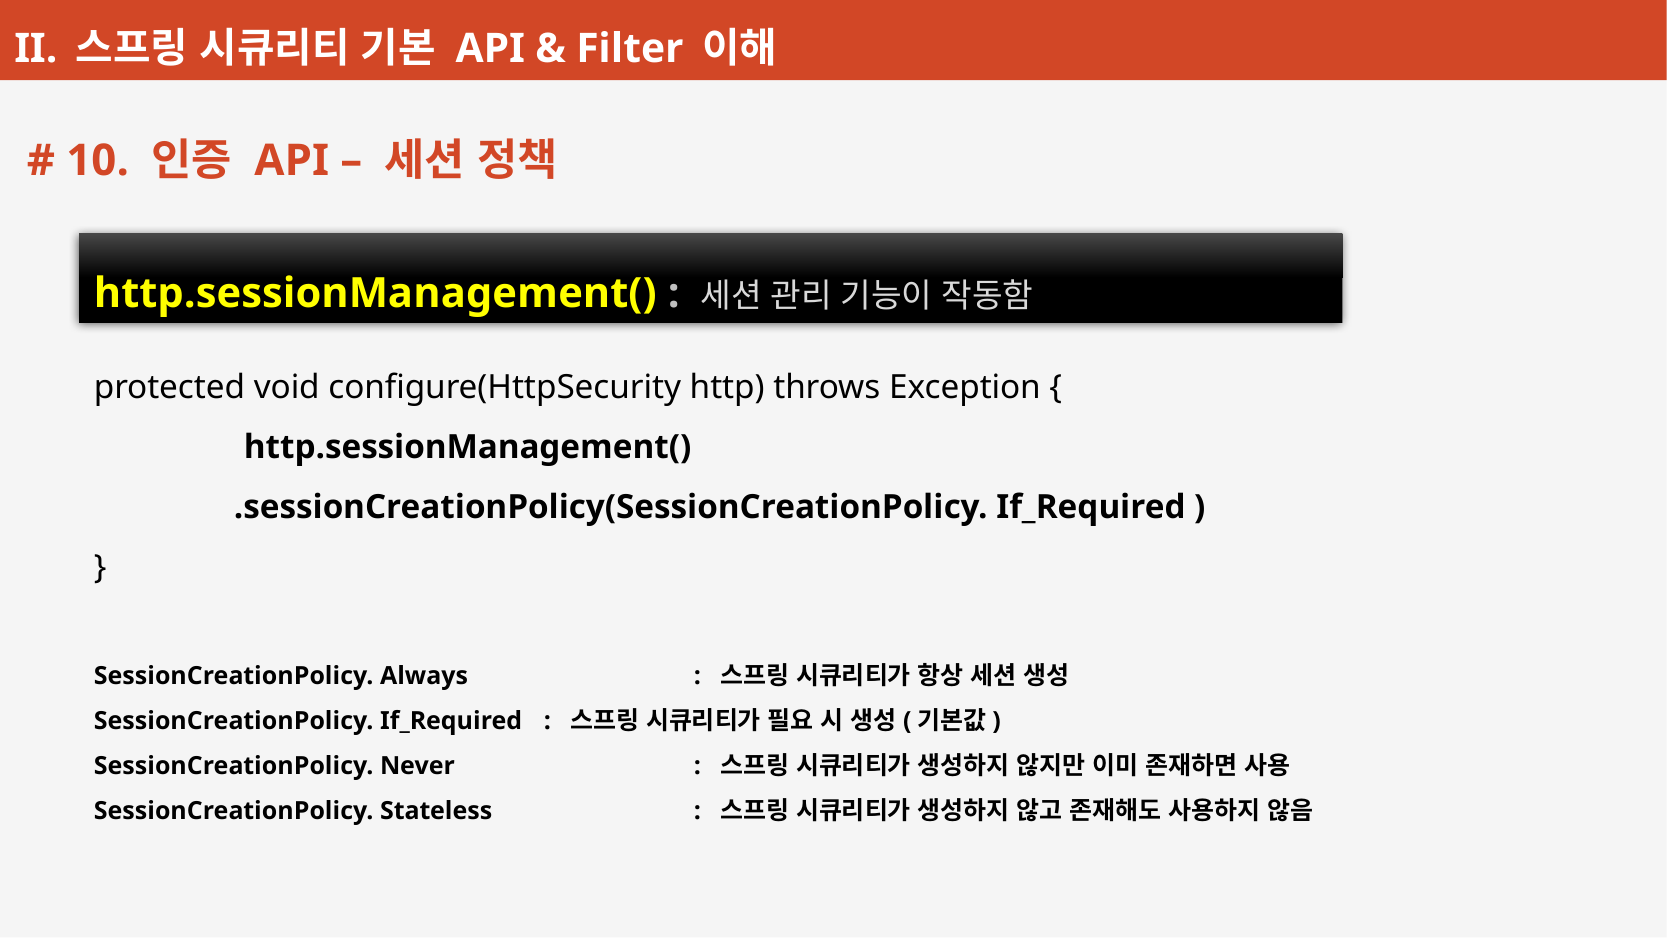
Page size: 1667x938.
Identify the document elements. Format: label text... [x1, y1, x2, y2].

text_box protected void configure(HttpSecurity http) throws Exception { http.sessionManagement() .sessionCreationPolicy(SessionCreationPolicy. If_Required ) } SessionCreationPolicy. Always : 스프링 시큐리티가 항상 세션 생성 SessionCreationPolicy. If_Required : 스프링 시큐리티가 필요 시 생성(기본값) SessionCreationPolicy. Never : 스프링 시큐리티가 생성하지 않지만 이미 존재하면 사용 SessionCreationPolicy. Stateless : 스프링 시큐리티가 생성하지 않고 존재해도 사용하지 않음 [79, 338, 1529, 832]
text_box http.sessionManagement() : 세션 관리 기능이 작동함 [79, 233, 1343, 323]
text_box # 10. 인증 API – 세션 정책 [12, 124, 573, 192]
